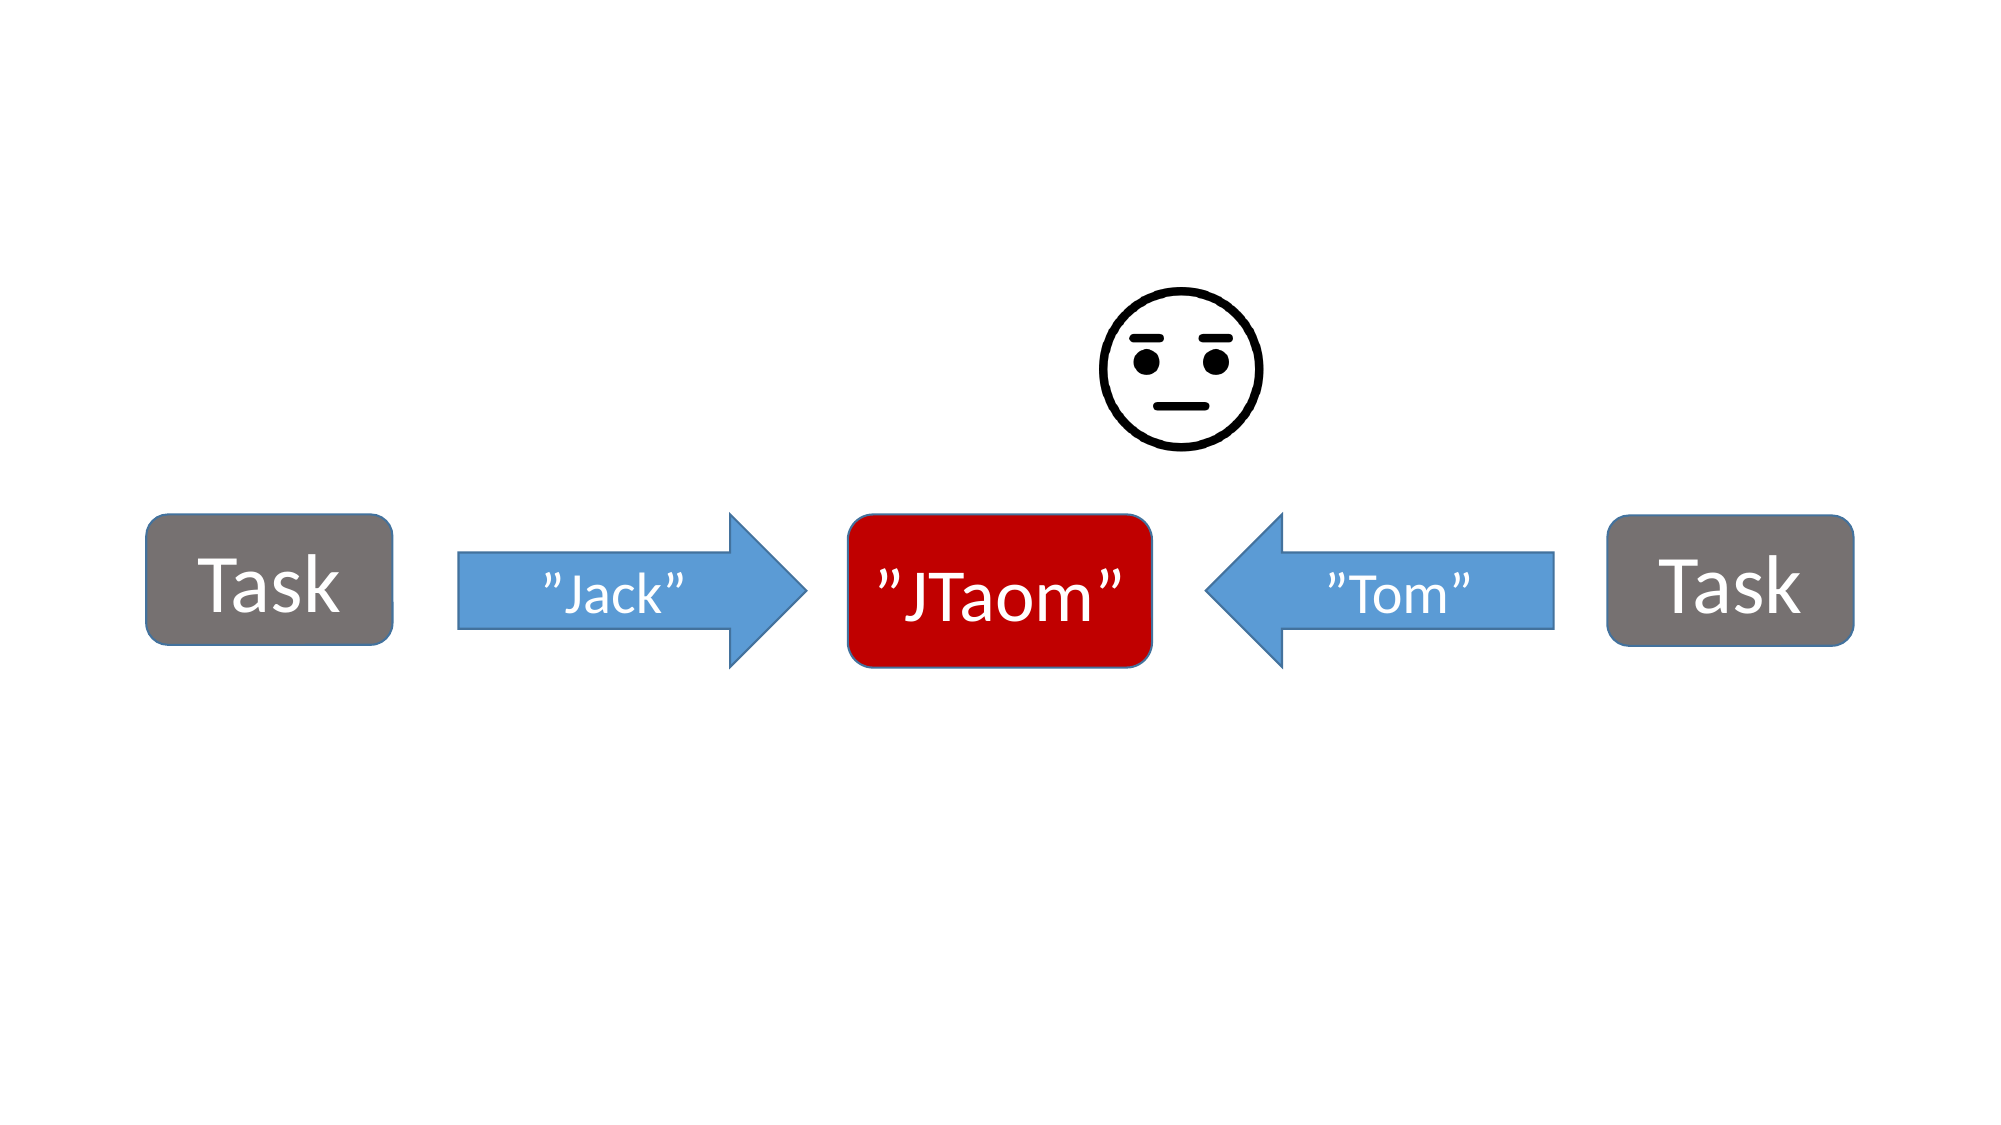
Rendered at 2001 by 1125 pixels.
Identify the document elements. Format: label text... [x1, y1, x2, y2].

text_box Task [145, 513, 394, 646]
text_box Task [1606, 514, 1855, 647]
text_box ”JTaom” [846, 513, 1154, 669]
text_box ”Tom” [1204, 511, 1555, 670]
text_box ”Jack” [457, 511, 808, 670]
picture [1077, 265, 1285, 473]
